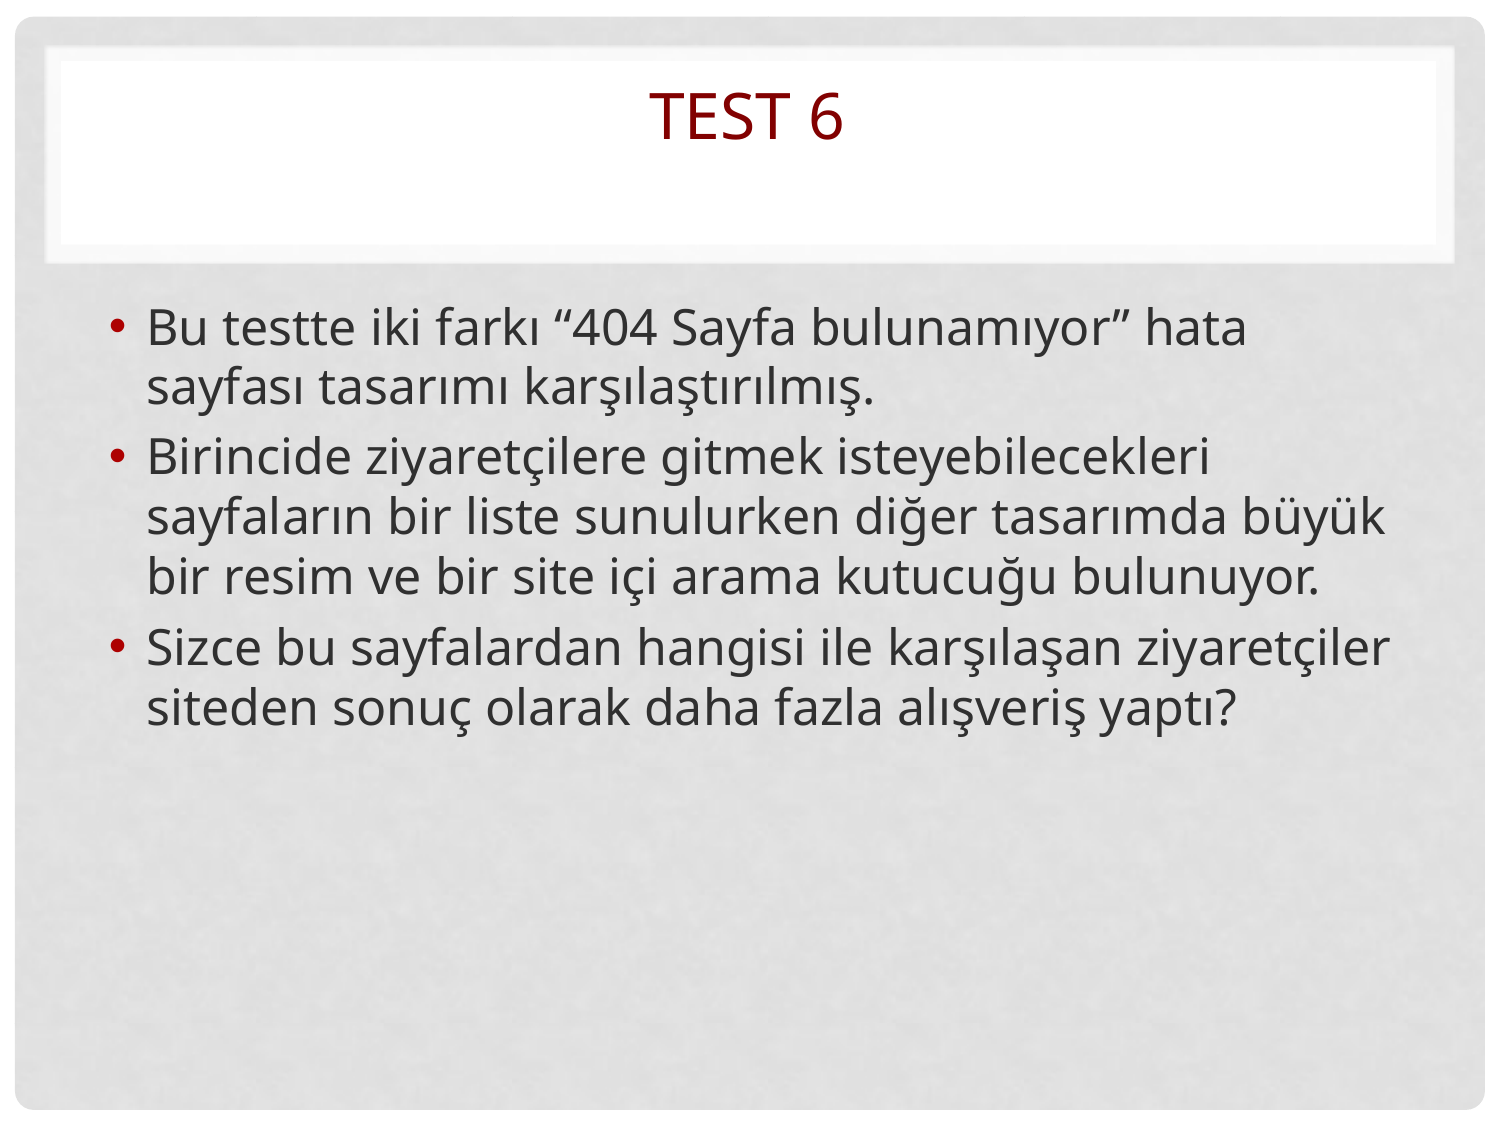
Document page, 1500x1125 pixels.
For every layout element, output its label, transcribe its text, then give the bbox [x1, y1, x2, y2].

list Bu testte iki farkı “404 Sayfa bulunamıyor” hata sayfası tasarımı karşılaştırılmış. Birincide ziyaretçilere gitmek isteyebilecekleri sayfaların bir liste sunulurken diğer tasarımda büyük bir resim ve bir site içi arama kutucuğu bulunuyor. Sizce bu sayfalardan hangisi ile karşılaşan ziyaretçiler siteden sonuç olarak daha fazla alışveriş yaptı? [75, 287, 1425, 1005]
title Test 6 [69, 66, 1425, 238]
